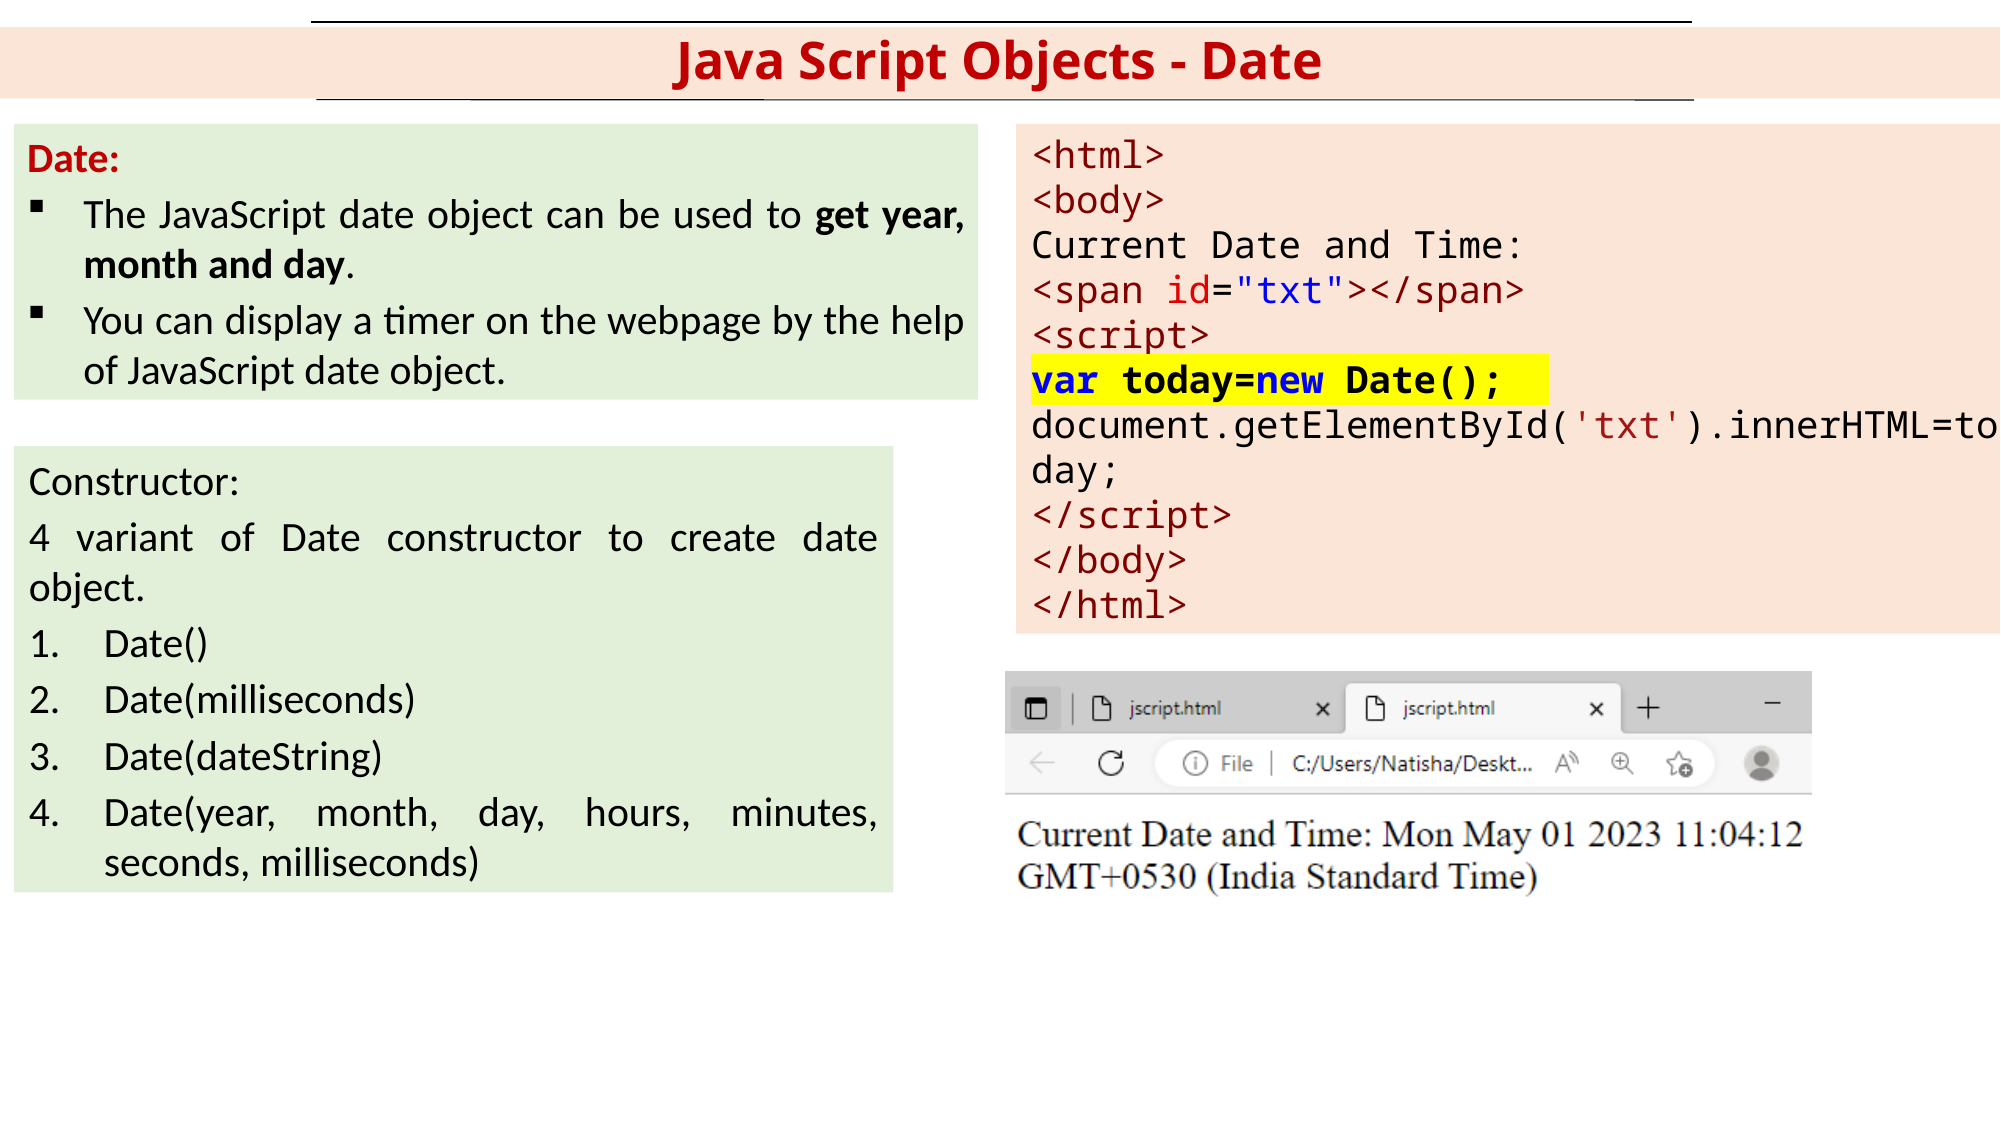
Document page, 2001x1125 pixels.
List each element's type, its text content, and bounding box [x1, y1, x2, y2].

text_box Constructor: 4 variant of Date constructor to create date object. Date() Date(milliseconds) Date(dateString) Date(year, month, day, hours, minutes, seconds, milliseconds) [13, 446, 894, 893]
text_box <html> <body> Current Date and Time: <span id="txt"></span> <script> var today=new Date(); document.getElementById('txt').innerHTML=today; </script> </body> </html> [1016, 123, 2000, 634]
picture [1005, 671, 1812, 983]
title Java Script Objects - Date [0, 27, 2000, 99]
text_box Date: The JavaScript date object can be used to get year, month and day. You can display a timer on the webpage by the help of JavaScript date object. [13, 123, 979, 400]
